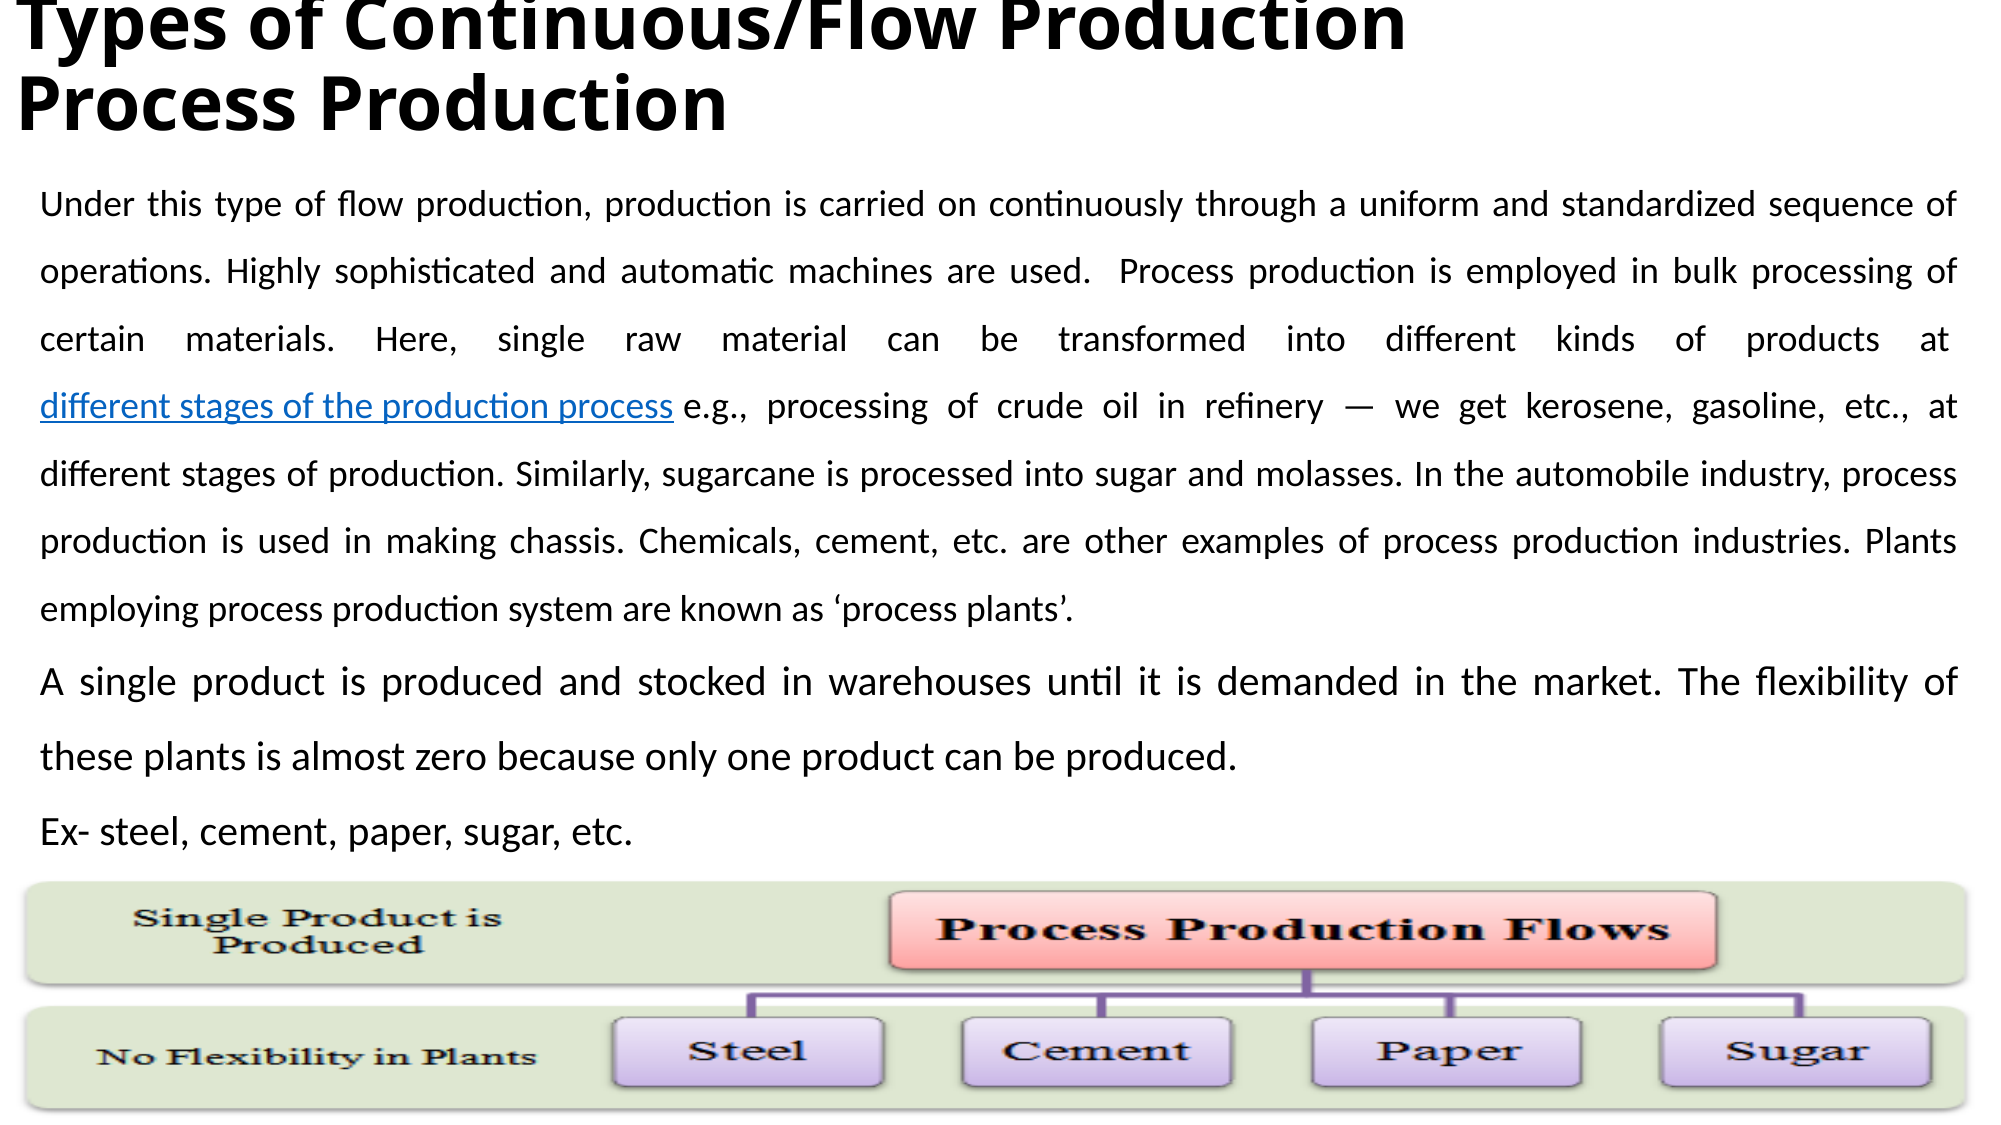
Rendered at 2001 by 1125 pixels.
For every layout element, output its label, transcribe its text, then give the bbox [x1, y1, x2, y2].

title Types of Continuous/Flow Production Process Production [0, 7, 1725, 134]
text_box Under this type of flow production, production is carried on continuously through a uniform and standardized sequence of operations. Highly sophisticated and automatic machines are used. Process production is employed in bulk processing of certain materials. Here, single raw material can be transformed into different kinds of products at different stages of the production process e.g., processing of crude oil in refinery — we get kerosene, gasoline, etc., at different stages of production. Similarly, sugarcane is processed into sugar and molasses. In the automobile industry, process production is used in making chassis. Chemicals, cement, etc. are other examples of process production industries. Plants employing process production system are known as ‘process plants’. A single product is produced and stocked in warehouses until it is demanded in the market. The flexibility of these plants is almost zero because only one product can be produced. Ex- steel, cement, paper, sugar, etc. [25, 148, 1975, 861]
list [0, 868, 2000, 1125]
